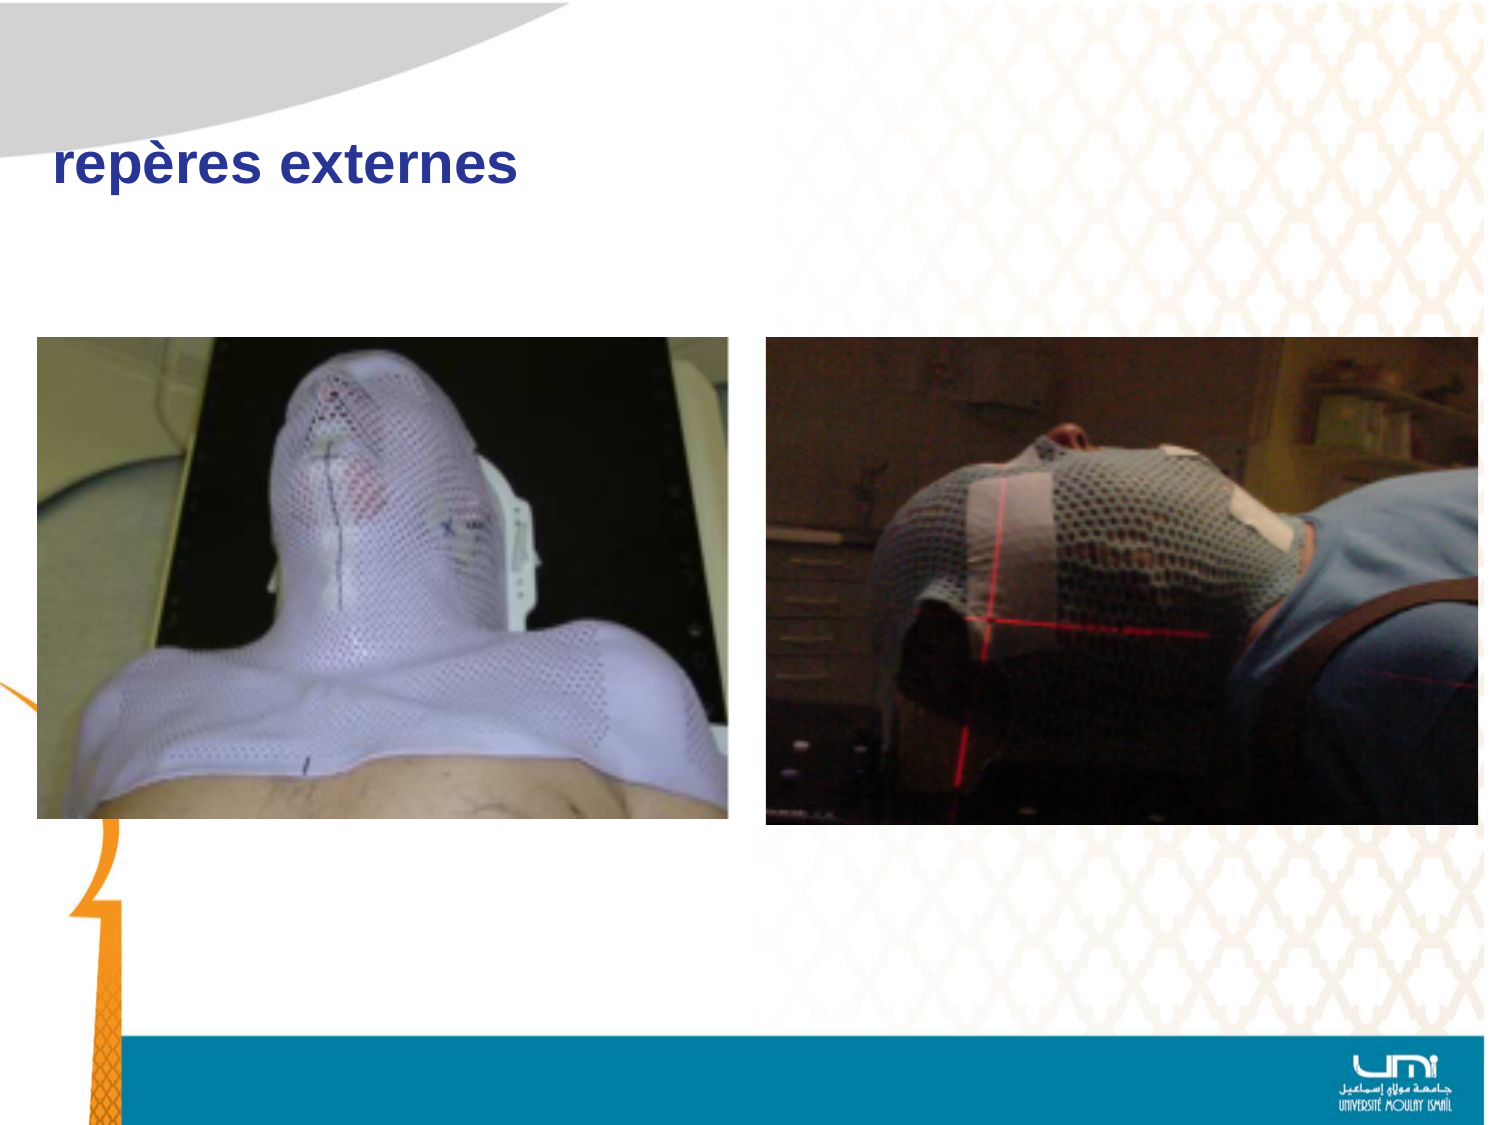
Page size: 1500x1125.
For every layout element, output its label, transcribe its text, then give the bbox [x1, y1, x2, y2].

list repères externes [37, 37, 1479, 1125]
picture [0, 0, 1500, 1125]
